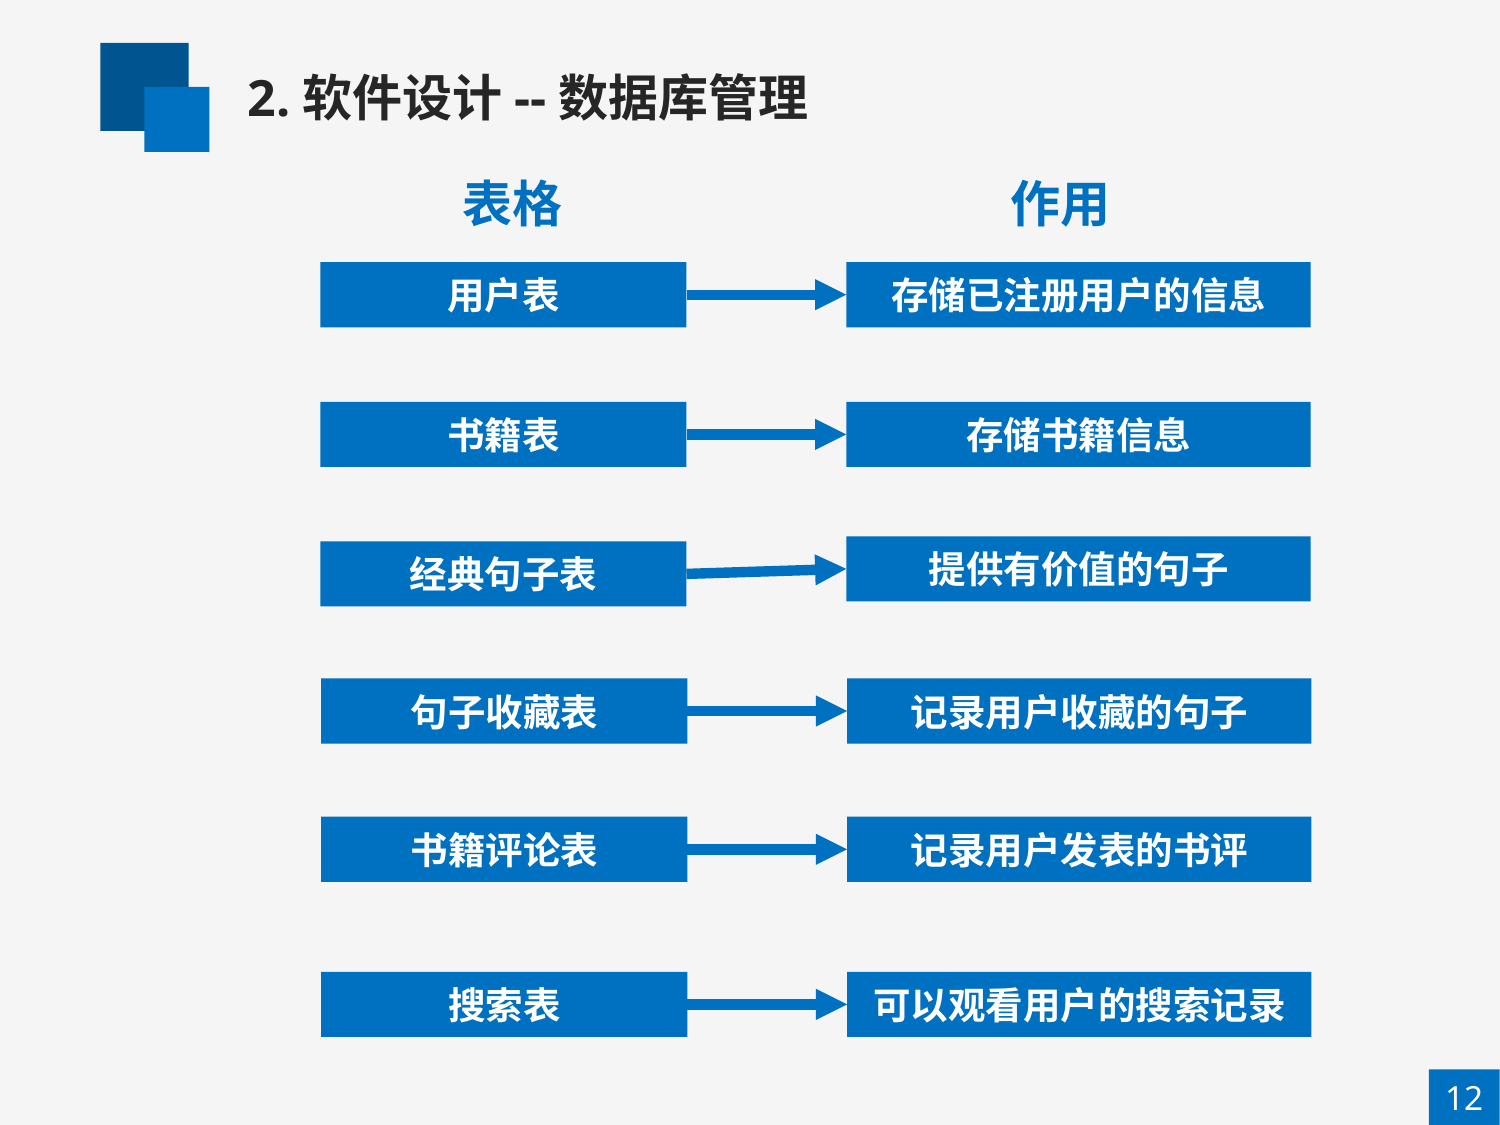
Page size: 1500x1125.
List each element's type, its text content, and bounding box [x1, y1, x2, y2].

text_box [320, 262, 1311, 328]
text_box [321, 678, 1312, 744]
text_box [100, 42, 210, 152]
text_box 2.软件设计--数据库管理 [232, 59, 1400, 135]
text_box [321, 816, 1312, 882]
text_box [320, 401, 1311, 467]
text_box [321, 971, 1312, 1037]
text_box 表格 [320, 165, 705, 240]
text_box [1411, 1069, 1500, 1125]
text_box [320, 536, 1311, 607]
text_box 作用 [869, 165, 1253, 240]
